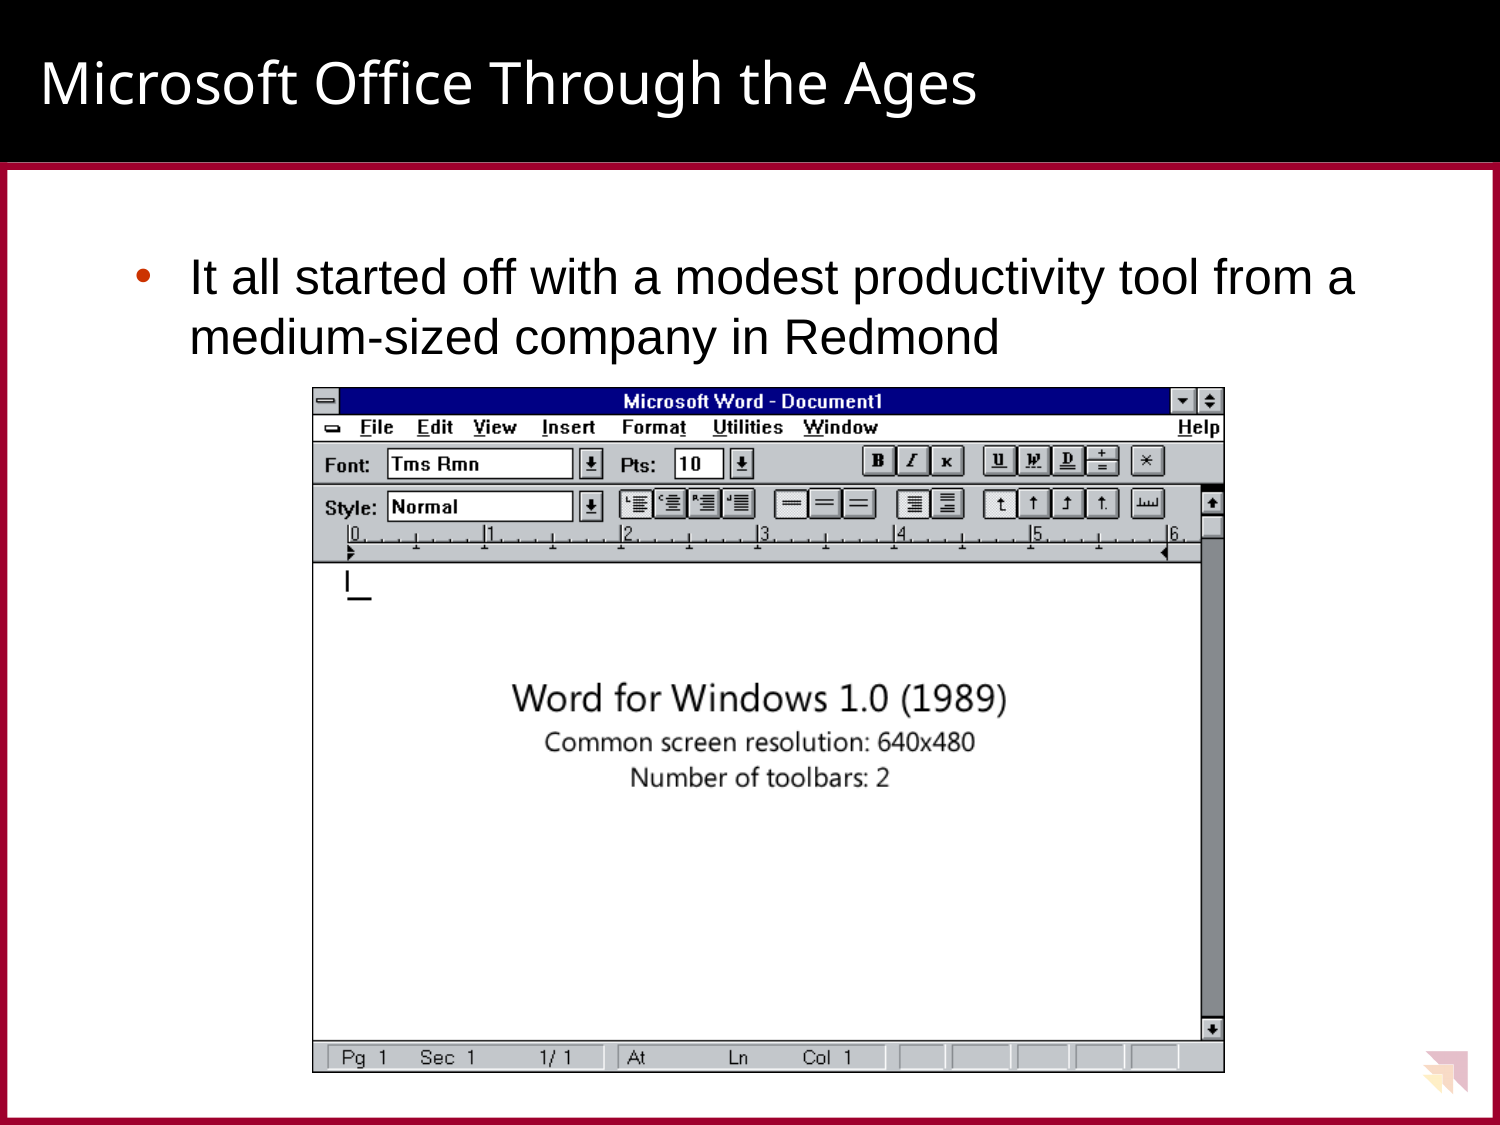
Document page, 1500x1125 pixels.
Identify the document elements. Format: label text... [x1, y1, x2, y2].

list It all started off with a modest productivity tool from a medium-sized company in Redmond [62, 237, 1438, 1088]
picture [312, 387, 1226, 1073]
title Microsoft Office Through the Ages [24, 12, 1438, 150]
